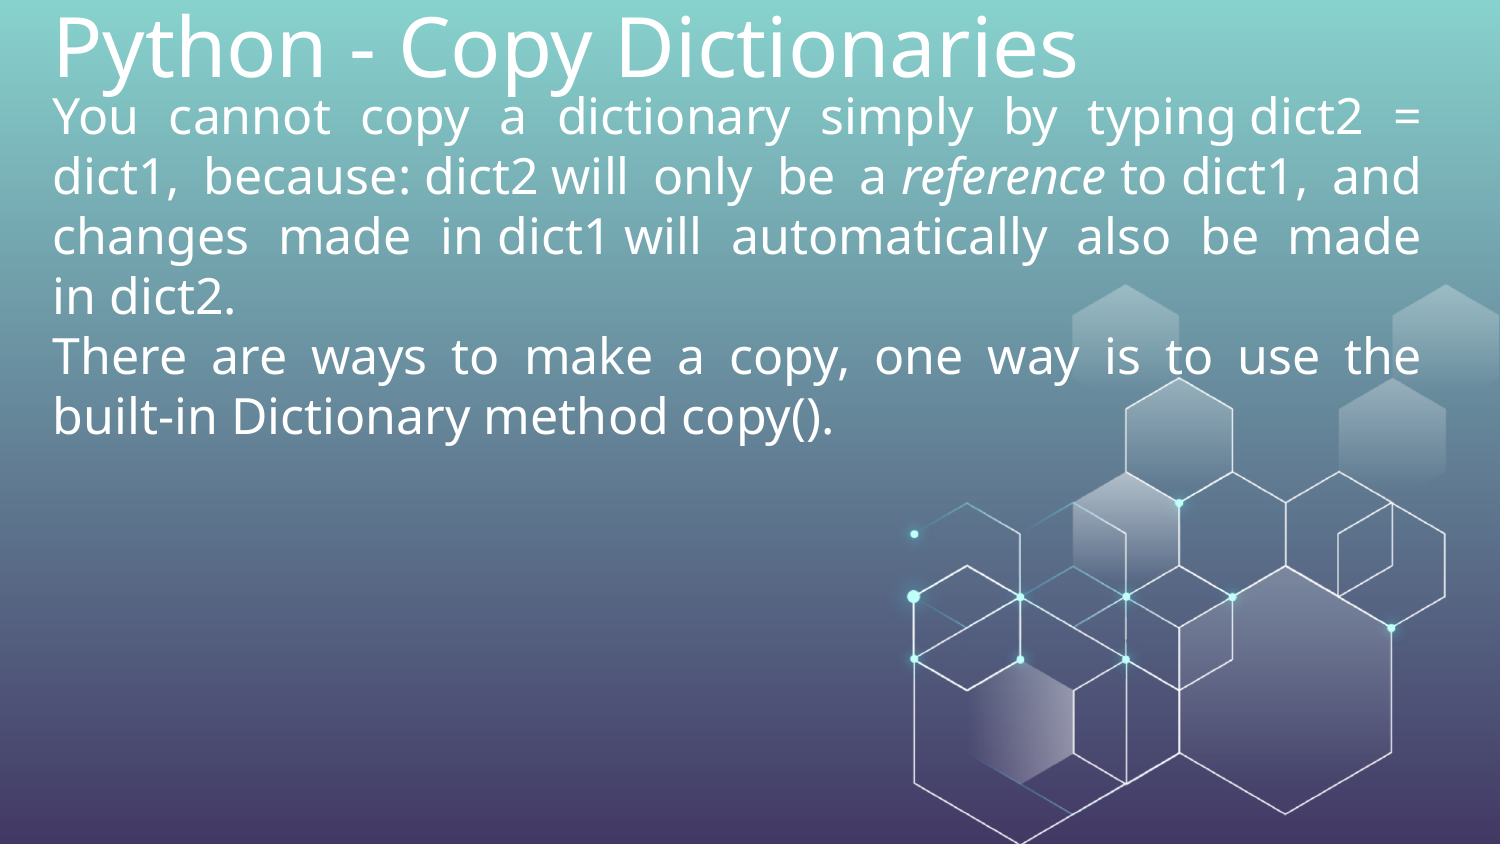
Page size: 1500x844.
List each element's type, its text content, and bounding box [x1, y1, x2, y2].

text_box You cannot copy a dictionary simply by typing dict2 = dict1, because: dict2 will only be a reference to dict1, and changes made in dict1 will automatically also be made in dict2. There are ways to make a copy, one way is to use the built-in Dictionary method copy(). [37, 296, 1438, 460]
title Python - Copy Dictionaries [37, 0, 1401, 110]
picture [876, 284, 1498, 844]
